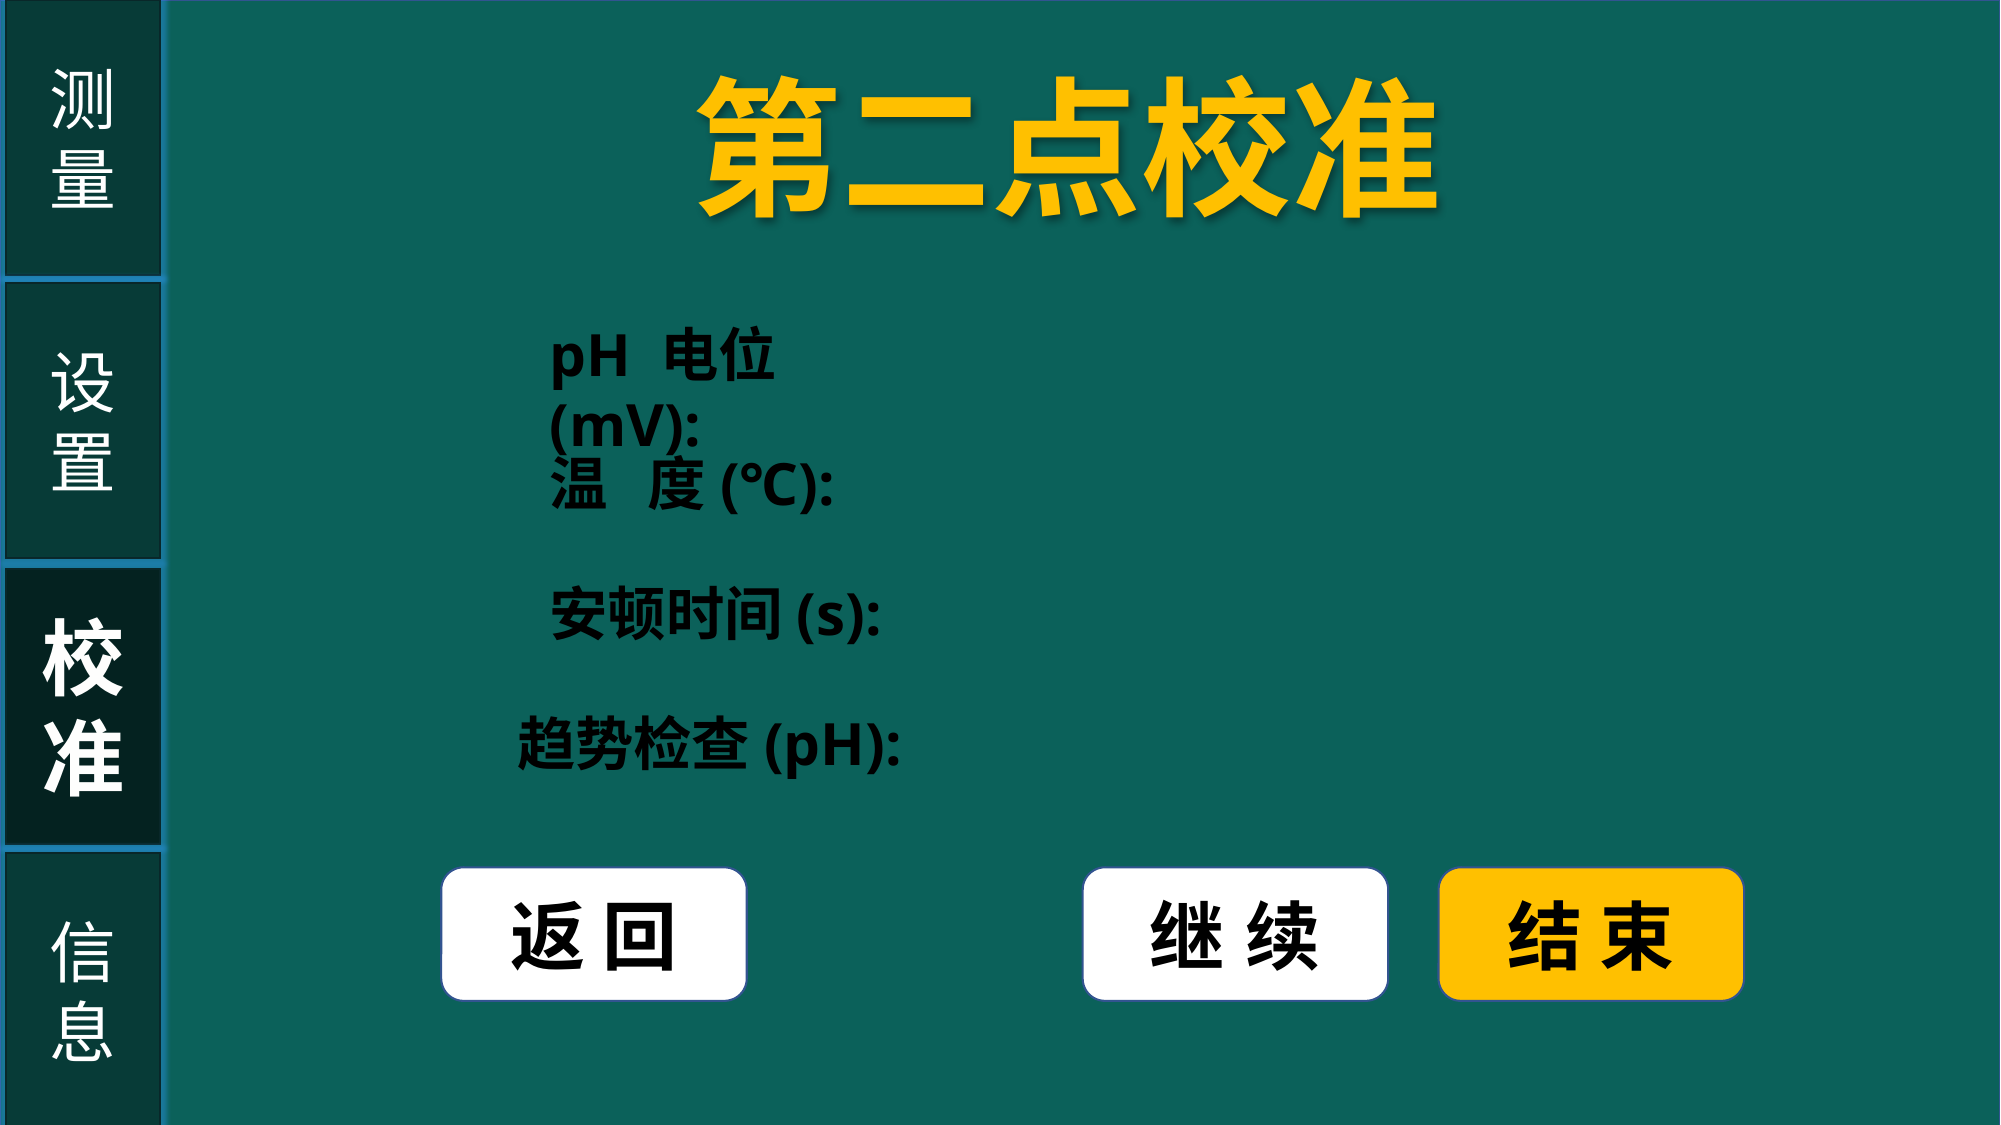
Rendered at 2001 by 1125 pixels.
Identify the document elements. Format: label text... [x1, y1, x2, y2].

text_box 测 量 [5, 0, 161, 273]
text_box 温 度(℃): [534, 440, 937, 525]
text_box 返 回 [440, 866, 748, 1002]
text_box 设置 [5, 282, 161, 559]
text_box 第二点校准 [608, 47, 1525, 243]
text_box 继 续 [1081, 866, 1390, 1002]
text_box 校 准 [5, 568, 161, 843]
text_box 趋势检查(pH): [502, 699, 937, 785]
text_box 安顿时间(s): [534, 570, 937, 655]
text_box 信 息 [5, 852, 161, 1125]
text_box [170, 0, 2000, 1125]
text_box pH 电位(mV): [534, 310, 937, 440]
text_box 结 束 [1437, 866, 1746, 1002]
